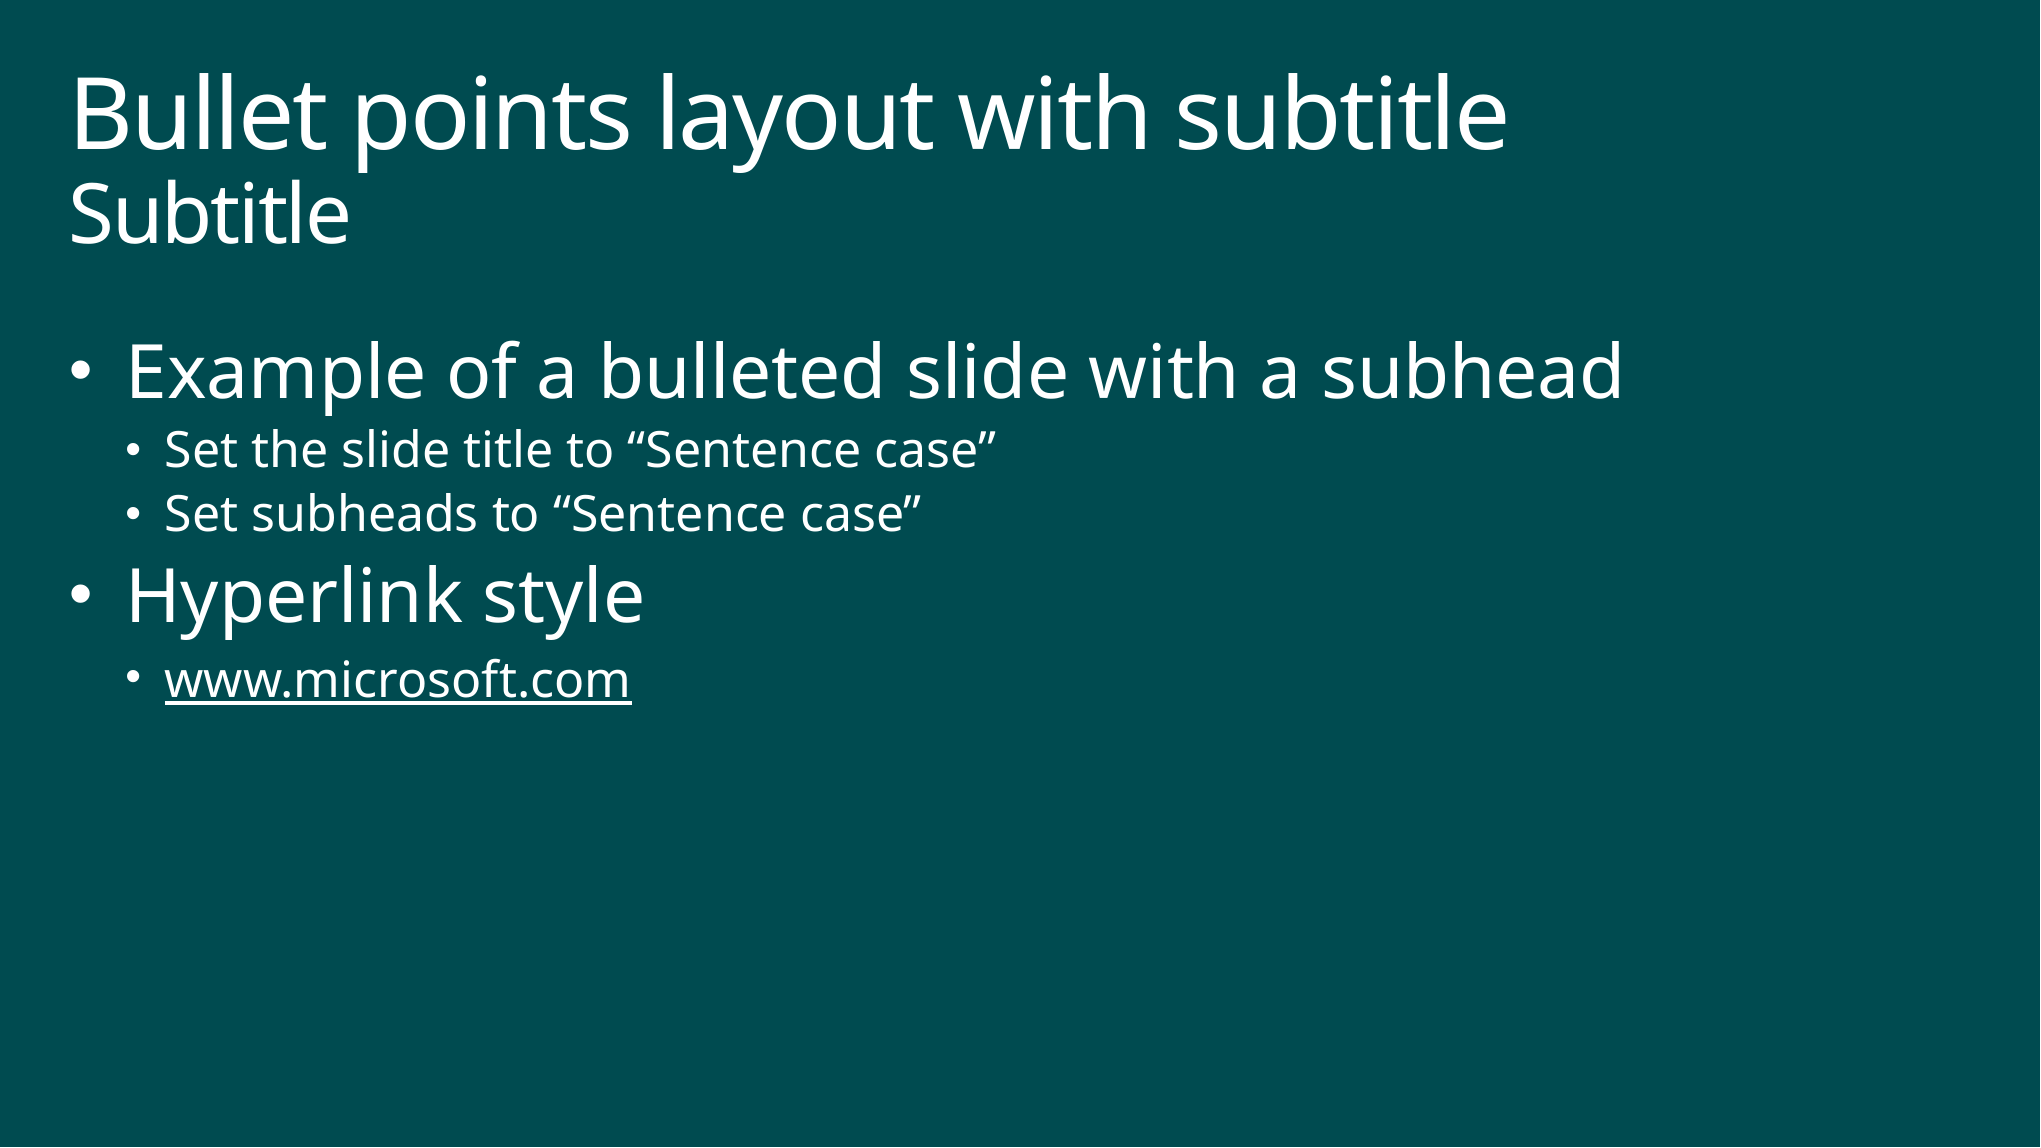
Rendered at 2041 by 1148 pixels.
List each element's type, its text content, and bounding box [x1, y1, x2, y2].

title Bullet points layout with subtitle Subtitle [45, 48, 1996, 199]
list Example of a bulleted slide with a subhead Set the slide title to “Sentence case” Set subheads to “Sentence case” Hyperlink style www.microsoft.com [45, 318, 1996, 651]
